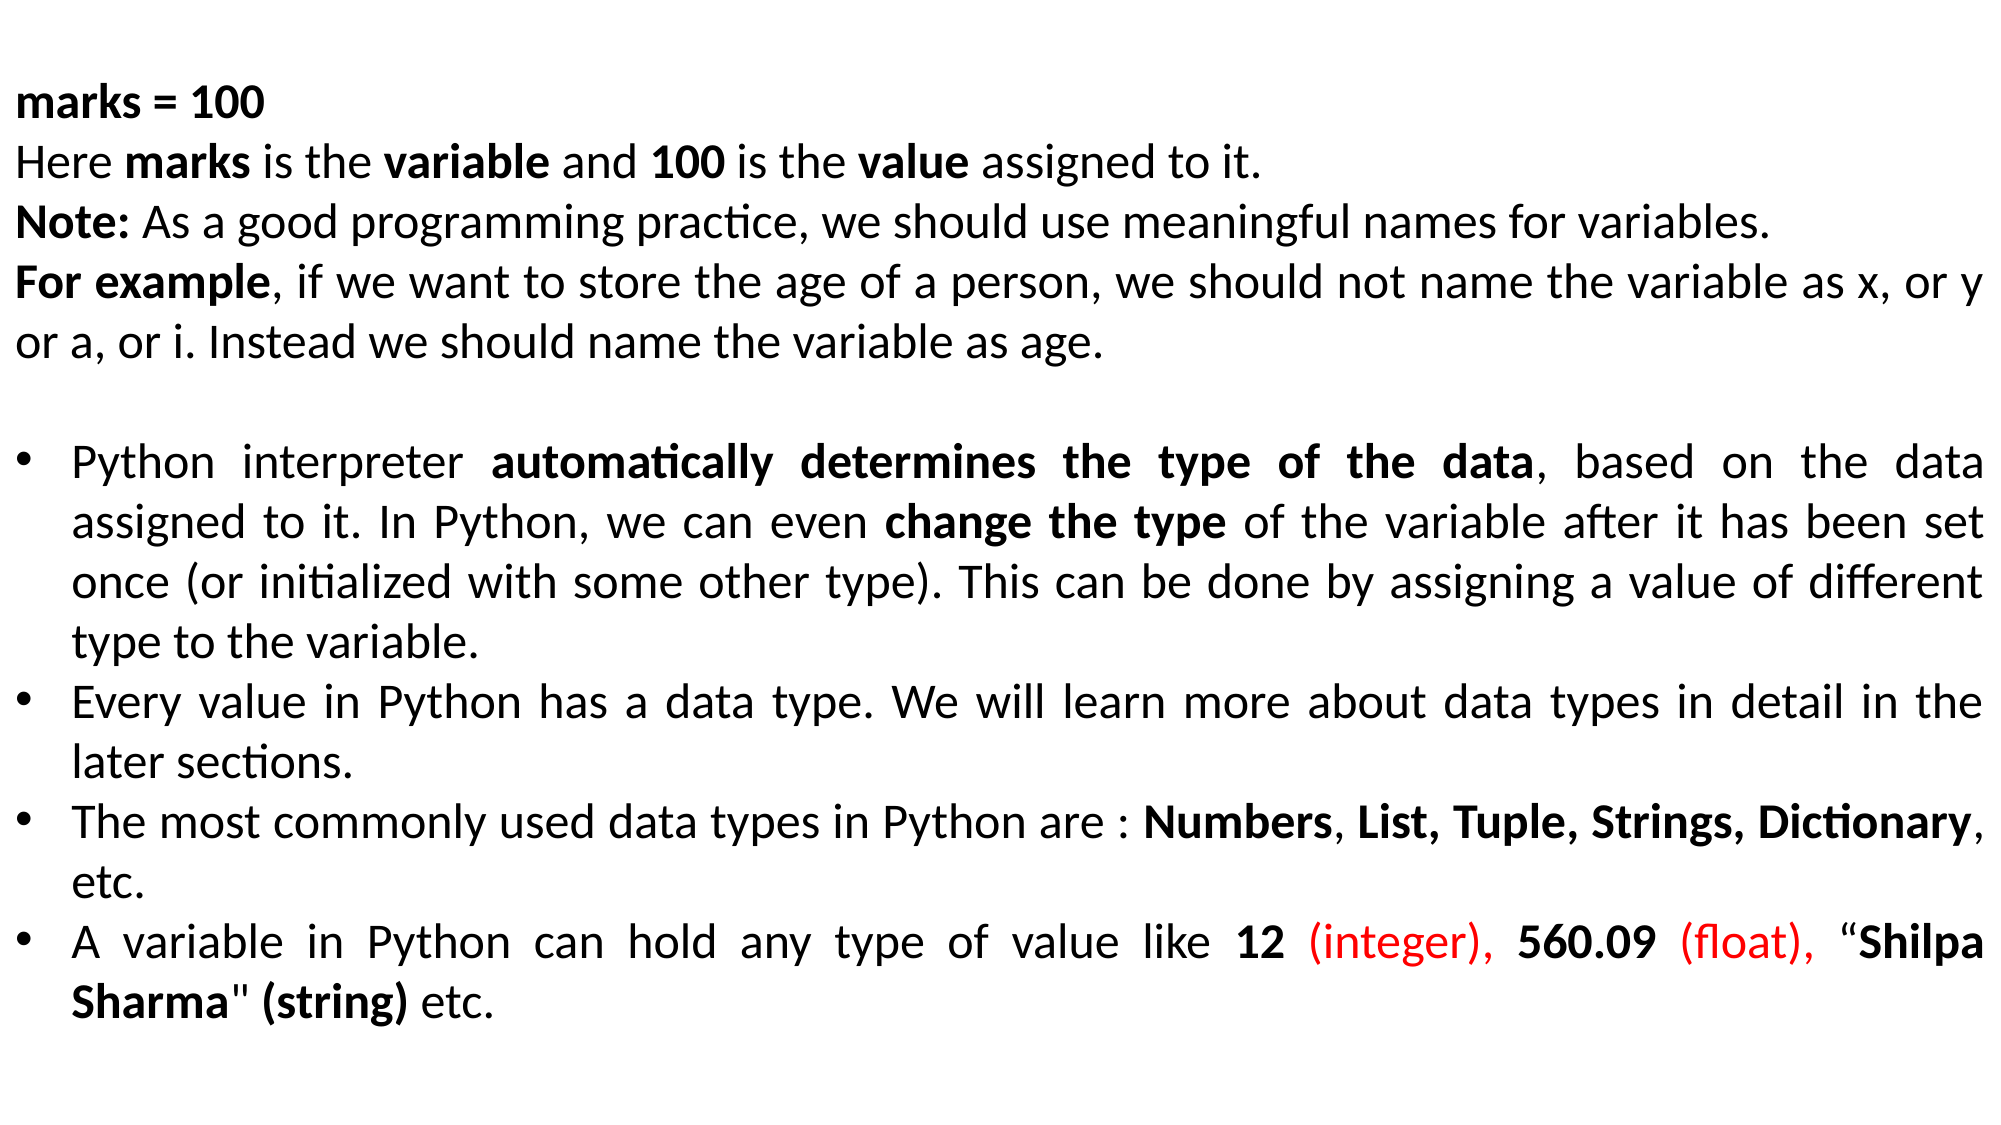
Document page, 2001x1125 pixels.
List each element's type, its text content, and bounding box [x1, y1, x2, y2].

text_box marks = 100 Here marks is the variable and 100 is the value assigned to it. Note: As a good programming practice, we should use meaningful names for variables. For example, if we want to store the age of a person, we should not name the variable as x, or y or a, or i. Instead we should name the variable as age. Python interpreter automatically determines the type of the data, based on the data assigned to it. In Python, we can even change the type of the variable after it has been set once (or initialized with some other type). This can be done by assigning a value of different type to the variable. Every value in Python has a data type. We will learn more about data types in detail in the later sections. The most commonly used data types in Python are : Numbers, List, Tuple, Strings, Dictionary, etc. A variable in Python can hold any type of value like 12 (integer), 560.09 (float), “Shilpa Sharma" (string) etc. [0, 61, 2000, 1036]
